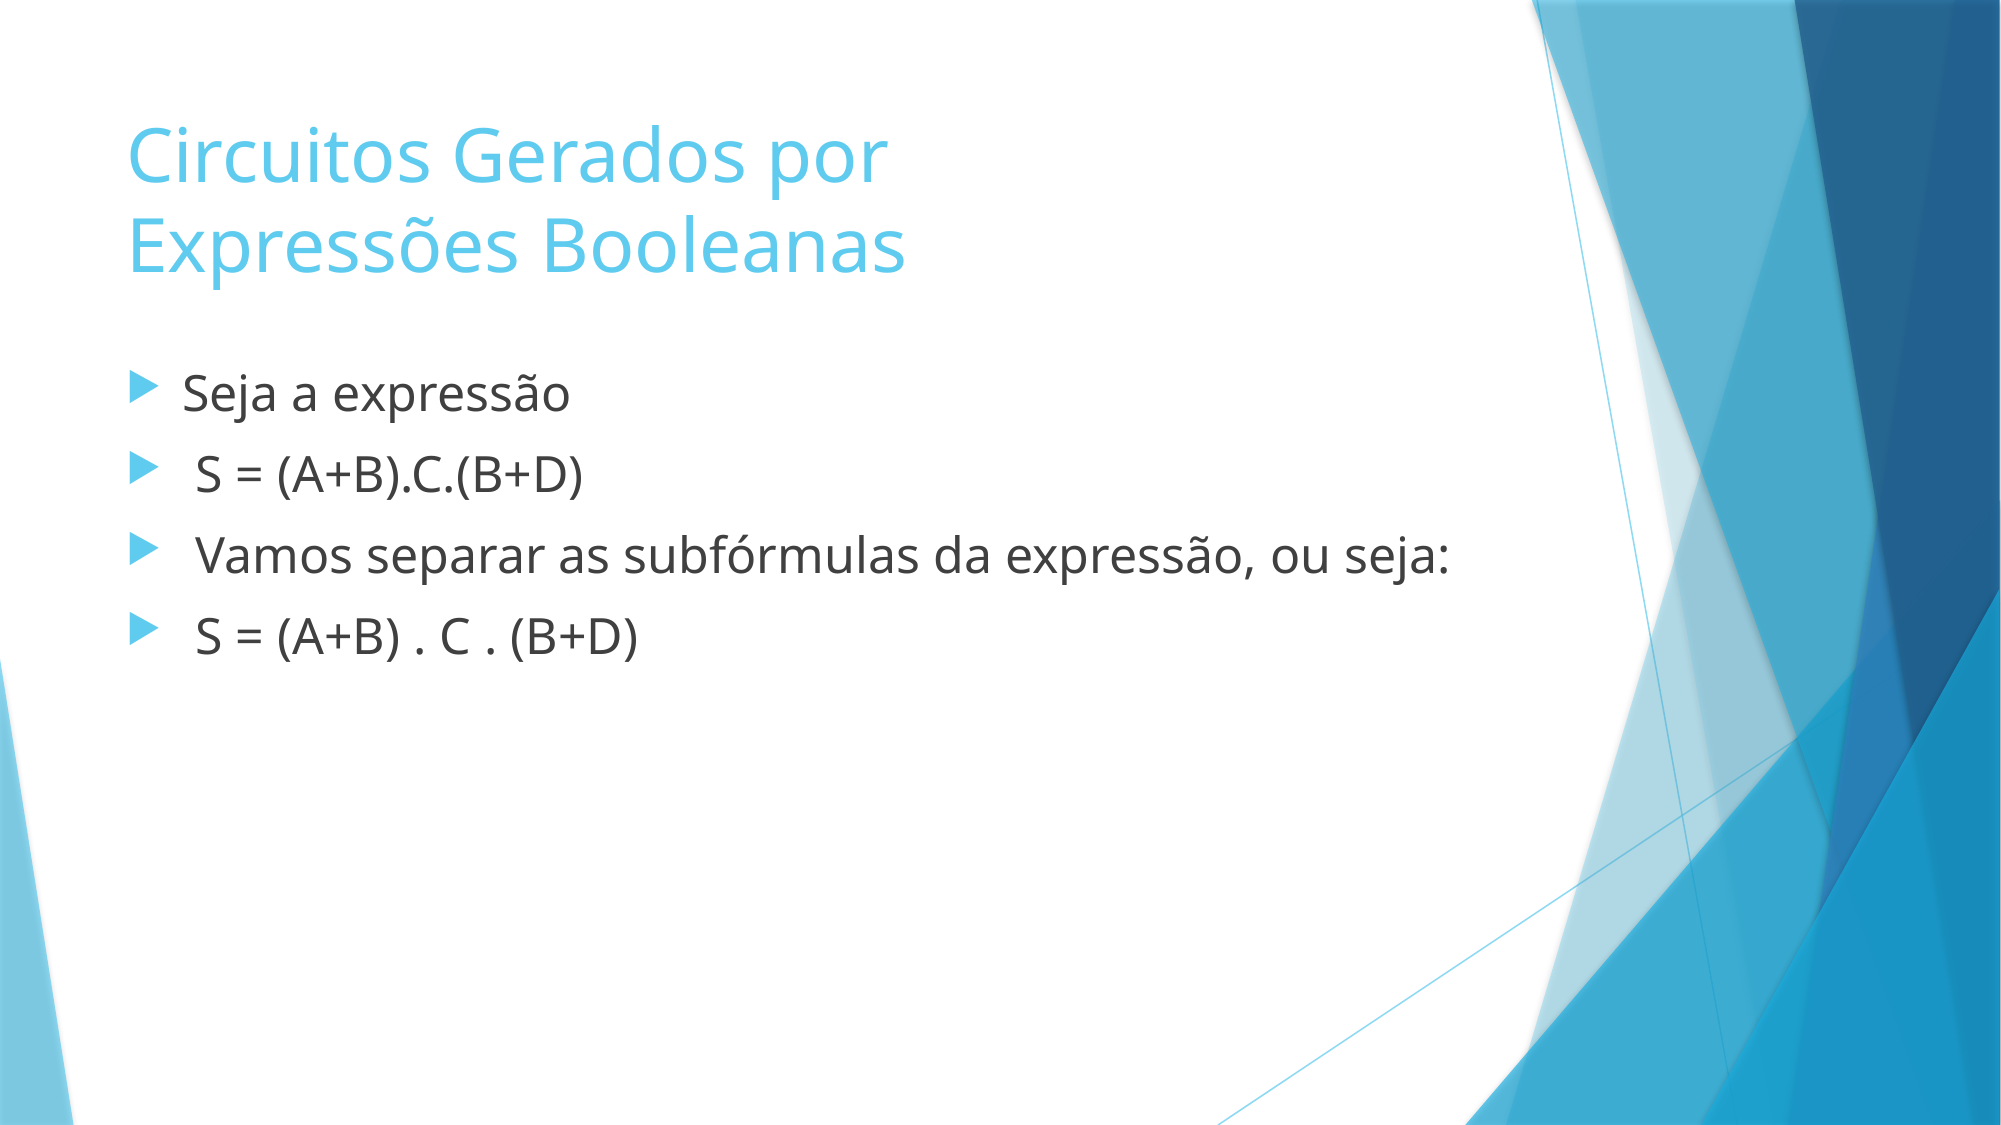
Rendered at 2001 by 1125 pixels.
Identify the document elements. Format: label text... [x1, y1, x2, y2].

title Circuitos Gerados por Expressões Booleanas [111, 99, 1522, 317]
list Seja a expressão S = (A+B).C.(B+D) Vamos separar as subfórmulas da expressão, ou seja: S = (A+B) . C . (B+D) [111, 354, 1522, 992]
